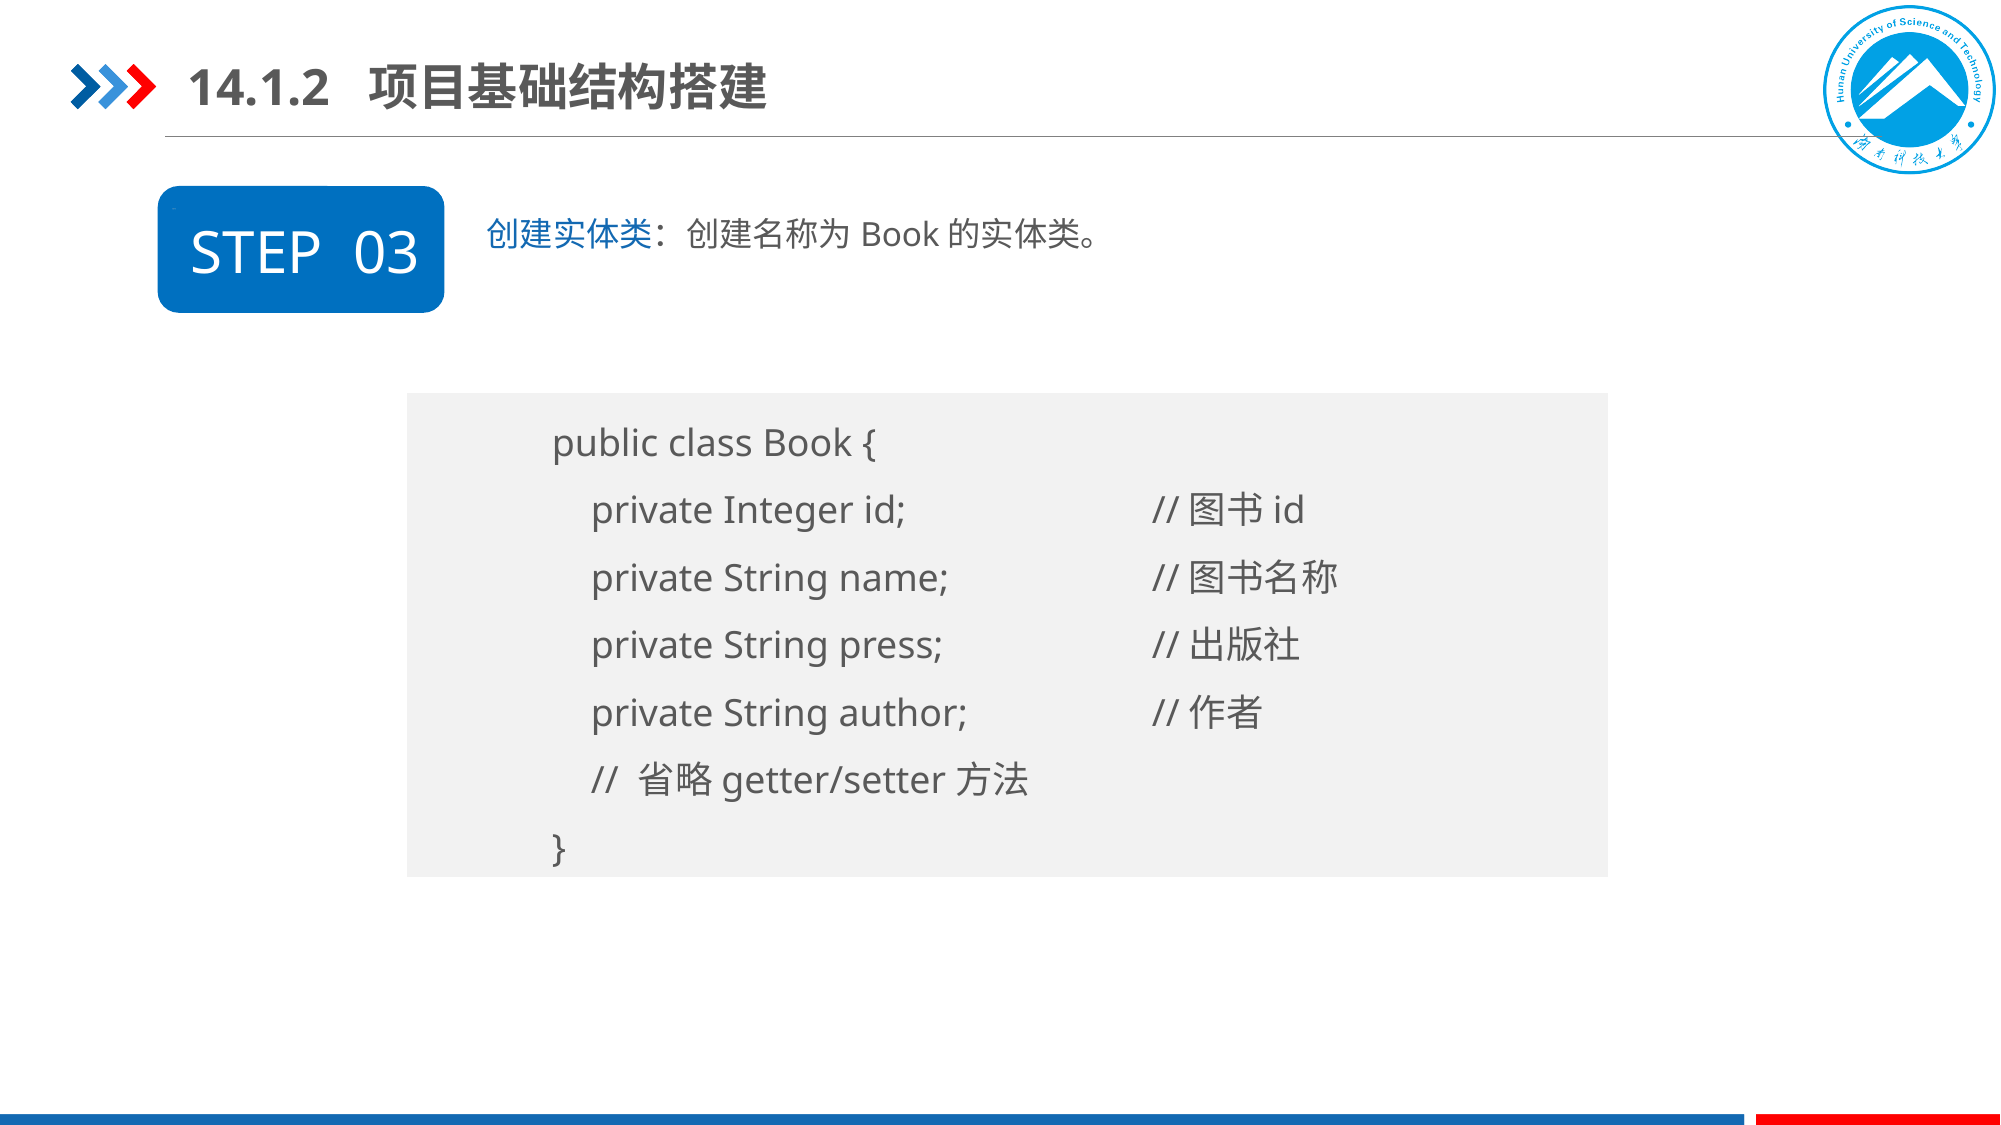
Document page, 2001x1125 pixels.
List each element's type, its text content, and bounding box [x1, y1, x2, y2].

text_box 创建实体类：创建名称为Book的实体类。 [471, 186, 1864, 261]
picture [1867, 59, 1897, 87]
text_box [156, 184, 446, 314]
picture [1823, 137, 1898, 175]
picture [1861, 60, 1963, 118]
picture [1870, 56, 1917, 97]
text_box 14.1.2 项目基础结构搭建 [187, 43, 855, 127]
picture [1823, 5, 1895, 76]
picture [1827, 9, 1992, 170]
text_box public class Book { private Integer id; //图书id private String name; //图书名称 private String press; //出版社 private String author; //作者 // 省略getter/setter方法 } [537, 388, 1666, 876]
picture [1823, 104, 1836, 136]
text_box STEP 03 [172, 208, 439, 293]
picture [1924, 5, 1996, 75]
picture [407, 393, 1611, 878]
picture [1921, 105, 1996, 175]
